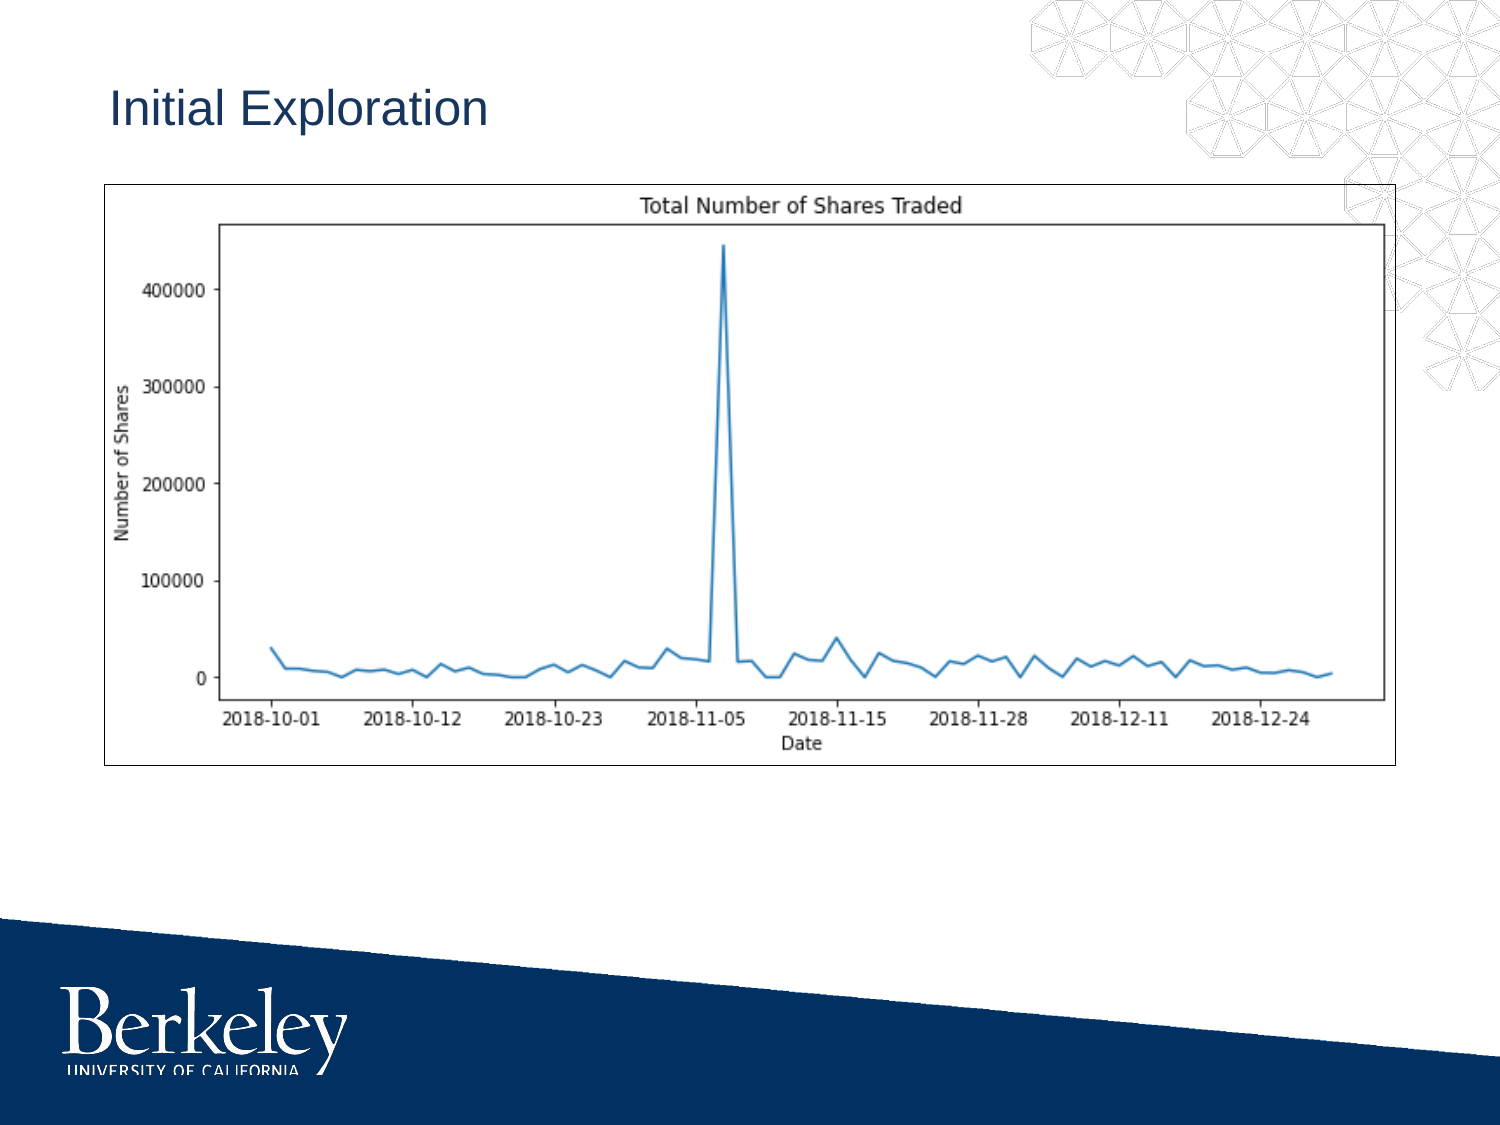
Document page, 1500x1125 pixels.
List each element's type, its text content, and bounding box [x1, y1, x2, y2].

title Initial Exploration [93, 68, 1386, 159]
picture [0, 918, 1500, 1125]
picture [104, 0, 1500, 767]
